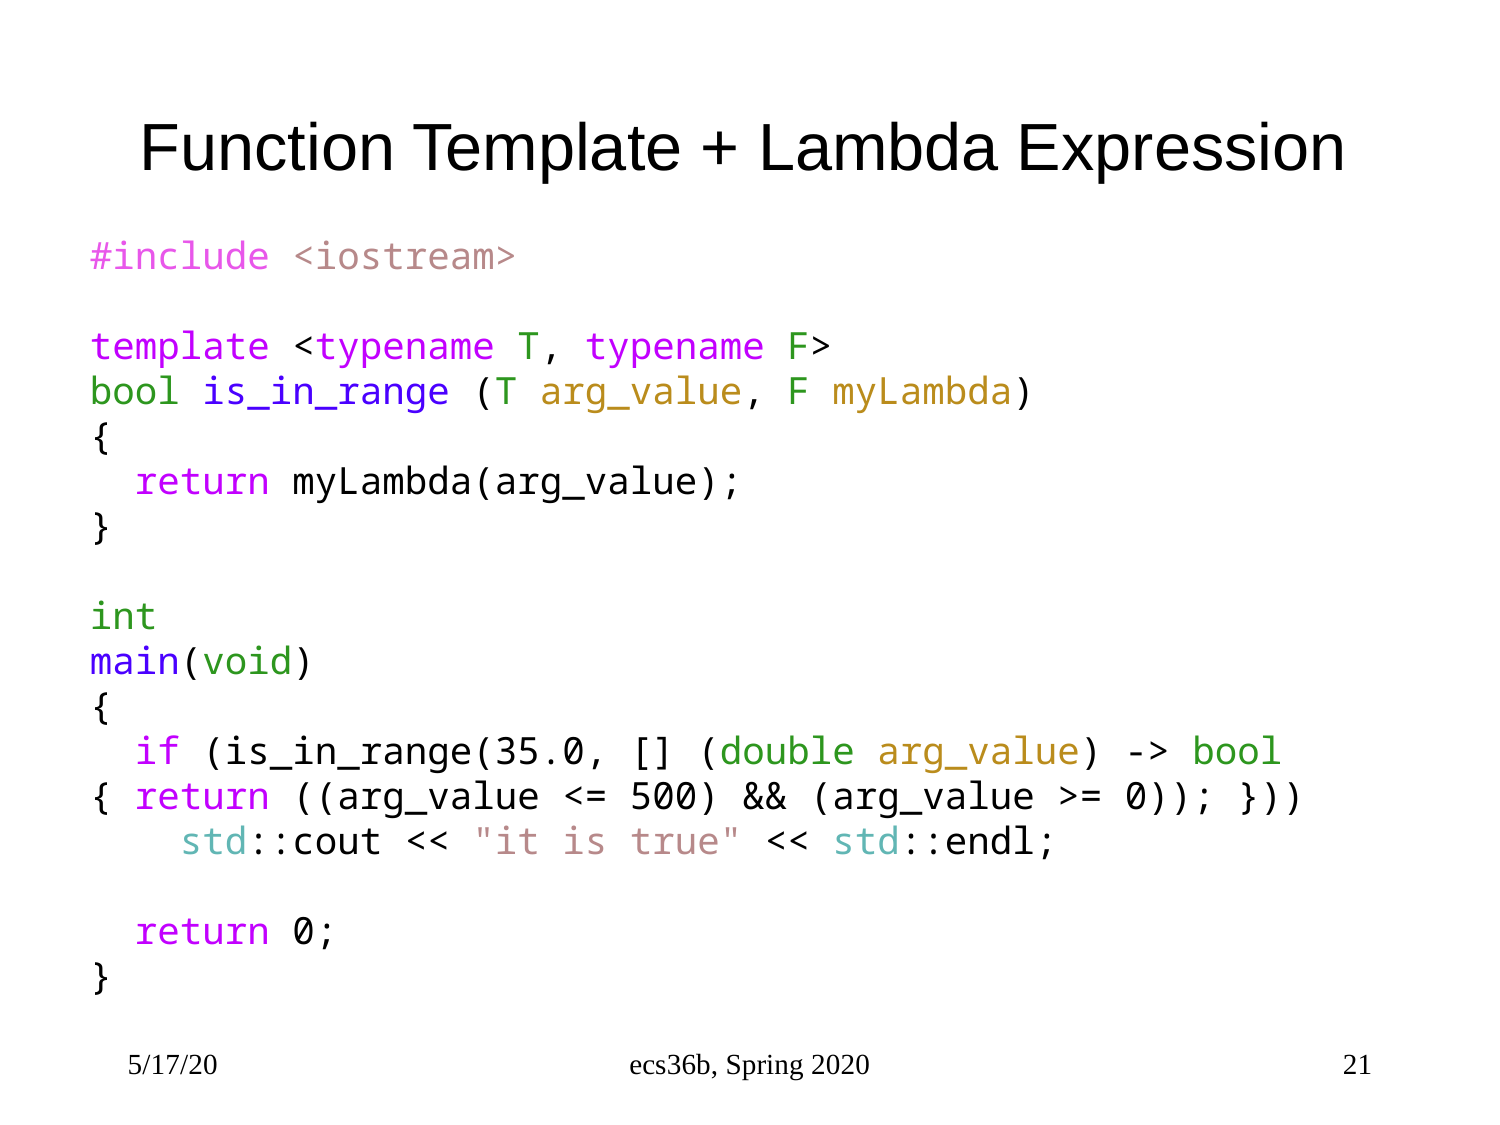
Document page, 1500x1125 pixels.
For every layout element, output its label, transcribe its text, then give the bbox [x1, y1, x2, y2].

text_box #include <iostream> template <typename T, typename F> bool is_in_range (T arg_value, F myLambda) { return myLambda(arg_value); } int main(void) { if (is_in_range(35.0, [] (double arg_value) -> bool { return ((arg_value <= 500) && (arg_value >= 0)); })) std::cout << "it is true" << std::endl; return 0; } [74, 224, 1425, 1005]
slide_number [112, 1024, 426, 1101]
title Function Template + Lambda Expression [74, 49, 1413, 224]
slide_number 21 [1074, 1024, 1388, 1101]
footer ecs36b, Spring 2020 [512, 1024, 988, 1101]
